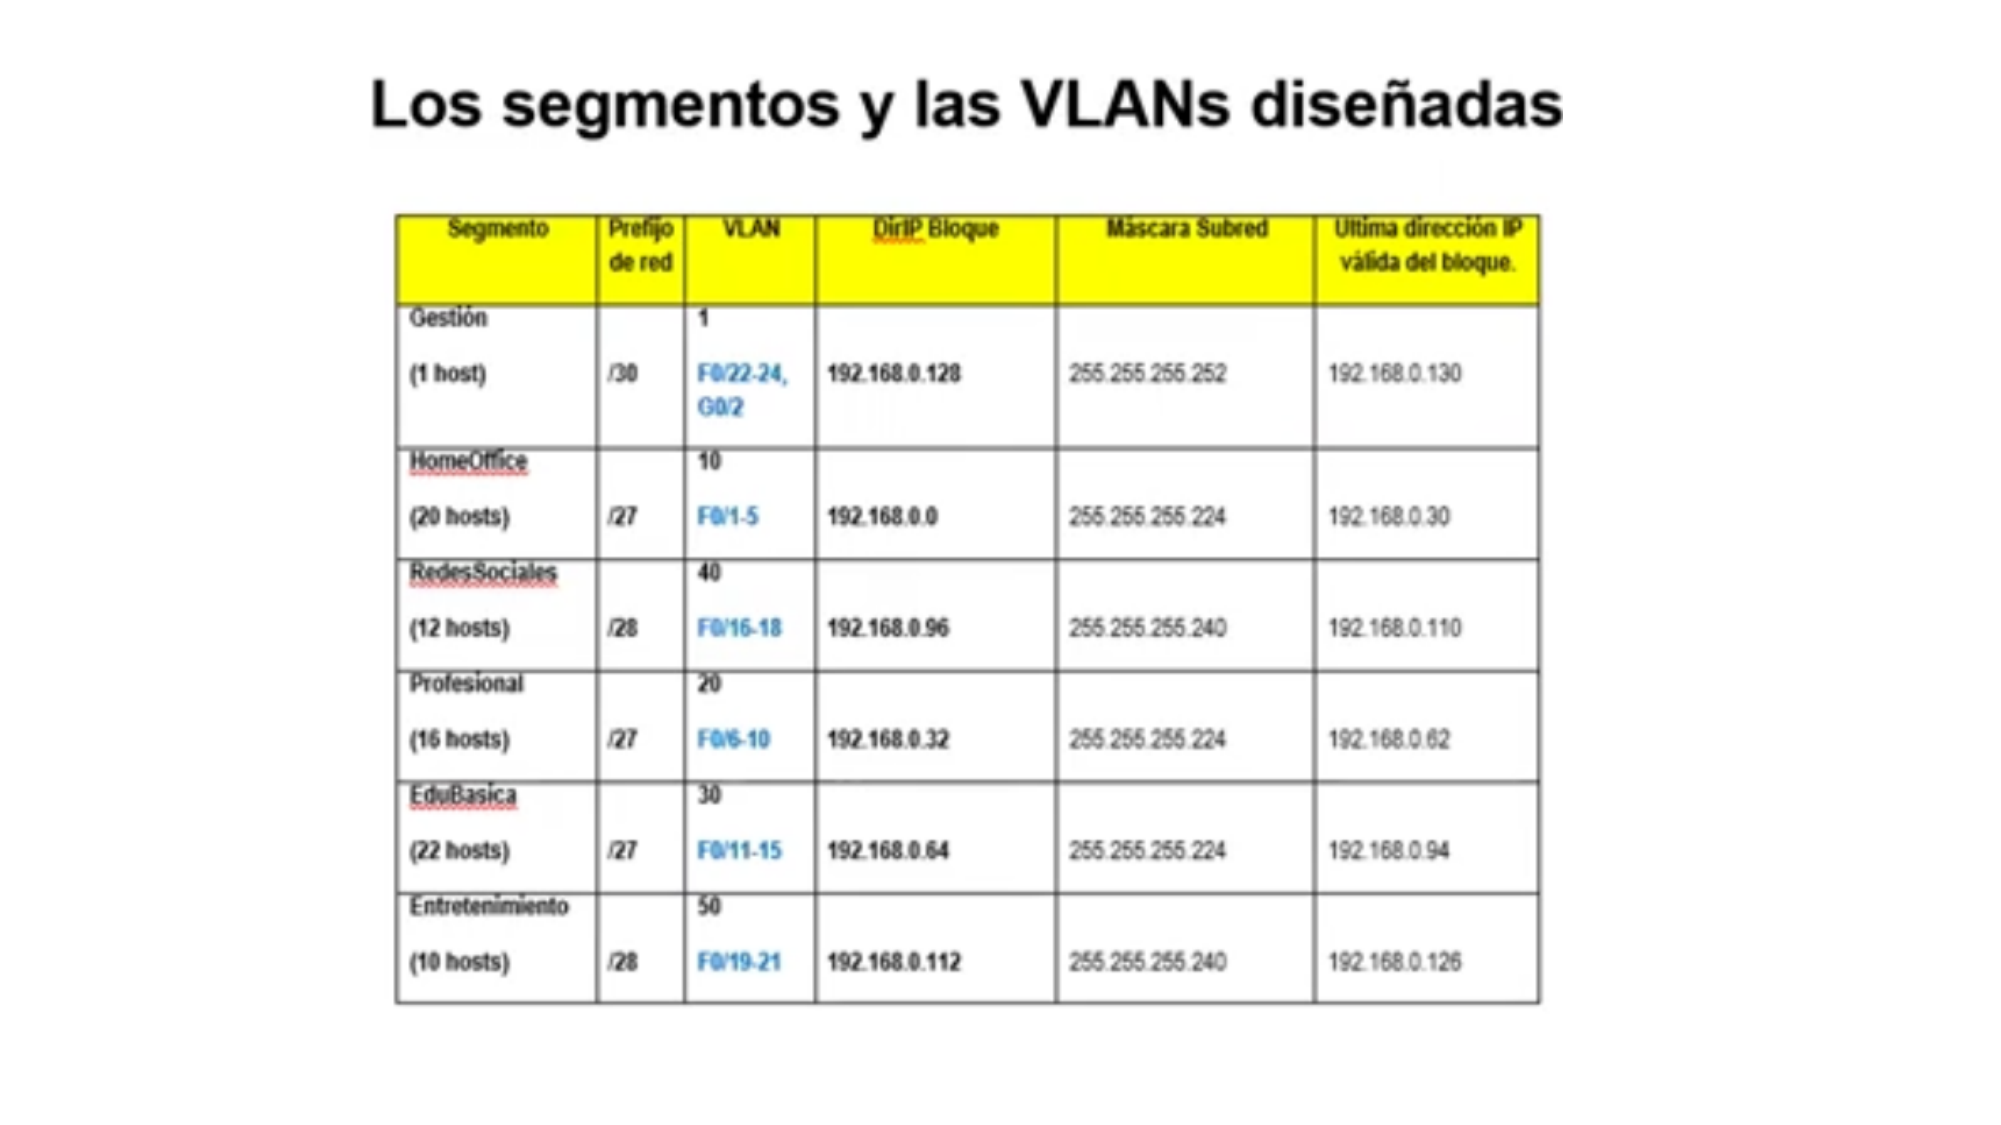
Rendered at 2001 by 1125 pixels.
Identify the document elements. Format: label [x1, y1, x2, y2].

picture [362, 74, 1563, 1022]
